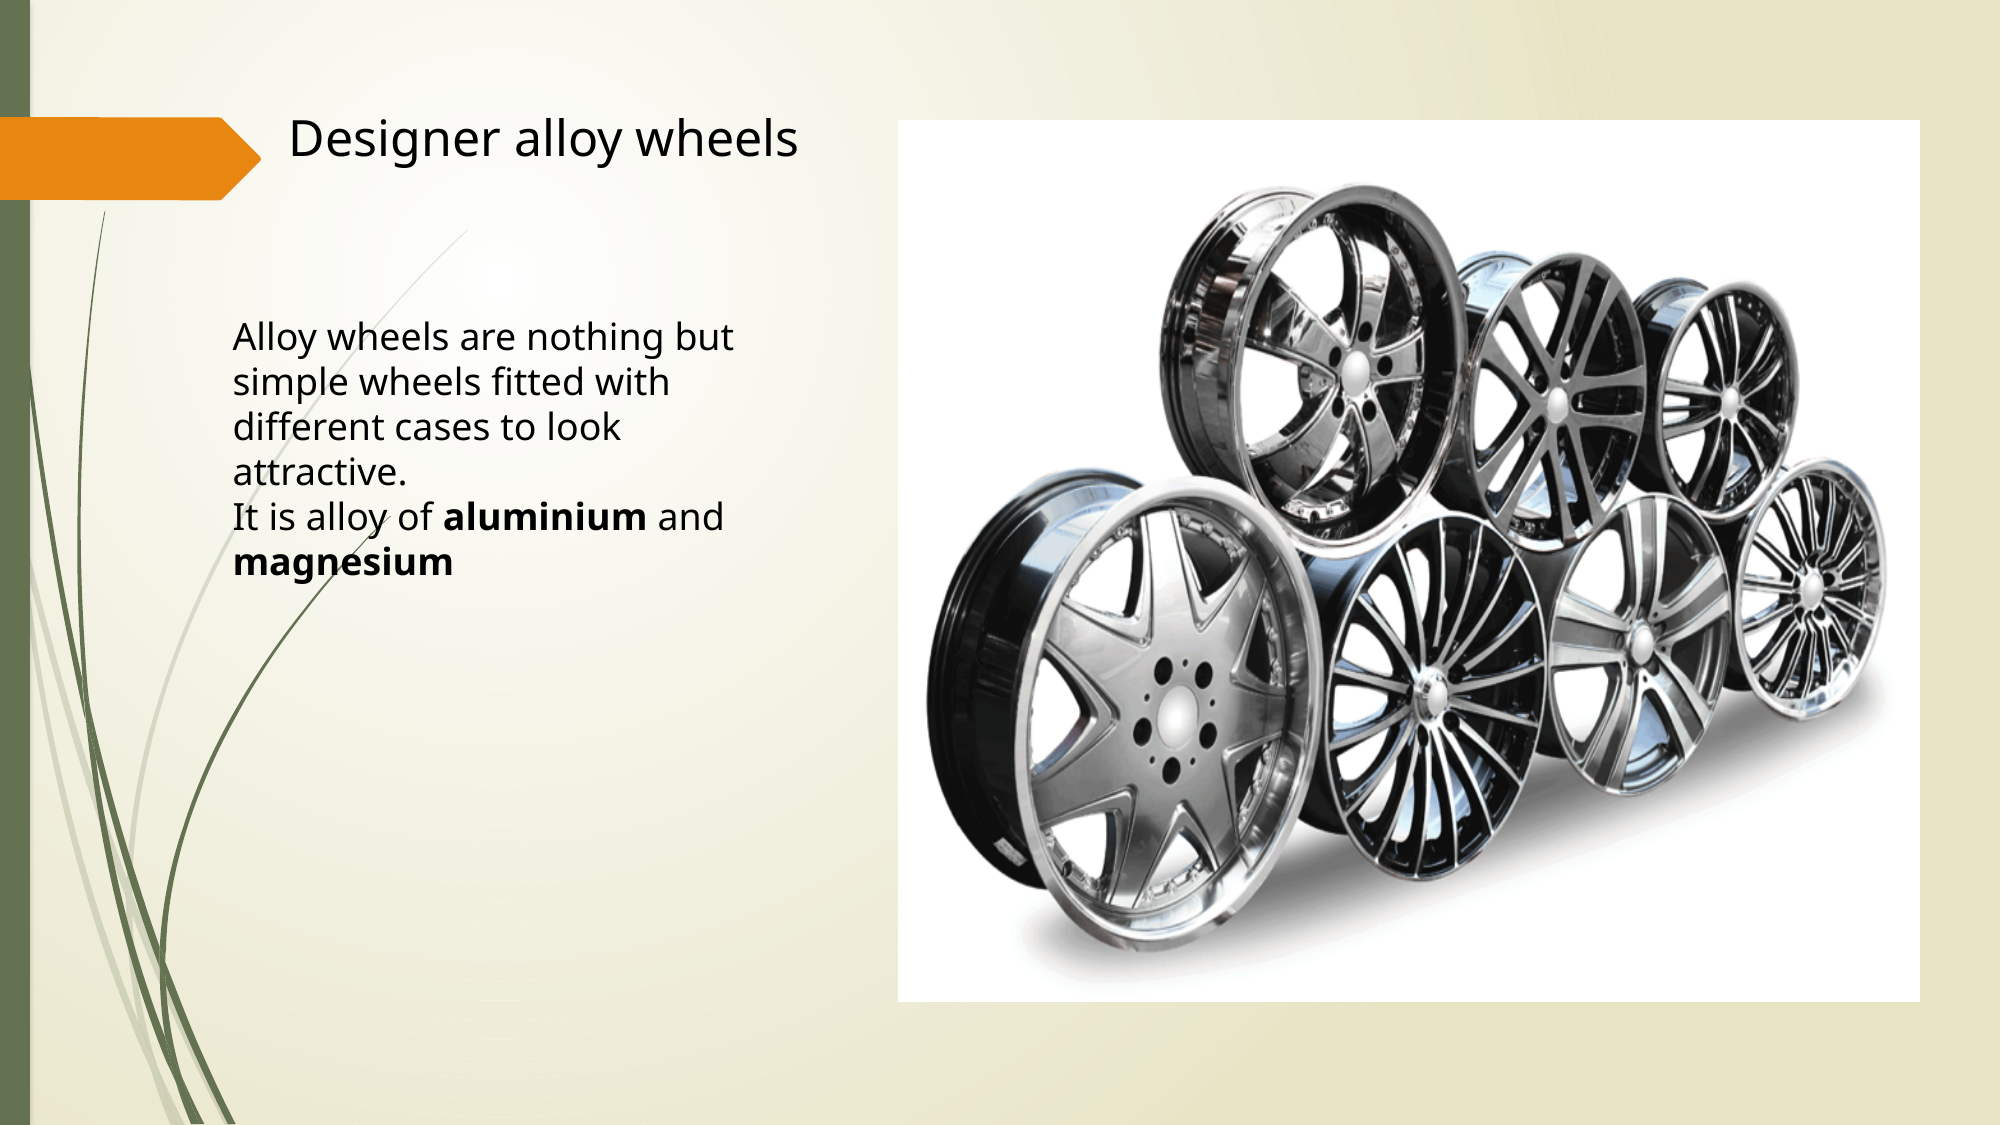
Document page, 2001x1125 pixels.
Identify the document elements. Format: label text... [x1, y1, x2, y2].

text_box Alloy wheels are nothing but simple wheels fitted with different cases to look attractive. It is alloy of aluminium and magnesium [217, 305, 791, 591]
picture [898, 120, 1920, 1002]
text_box Designer alloy wheels [274, 99, 1772, 175]
